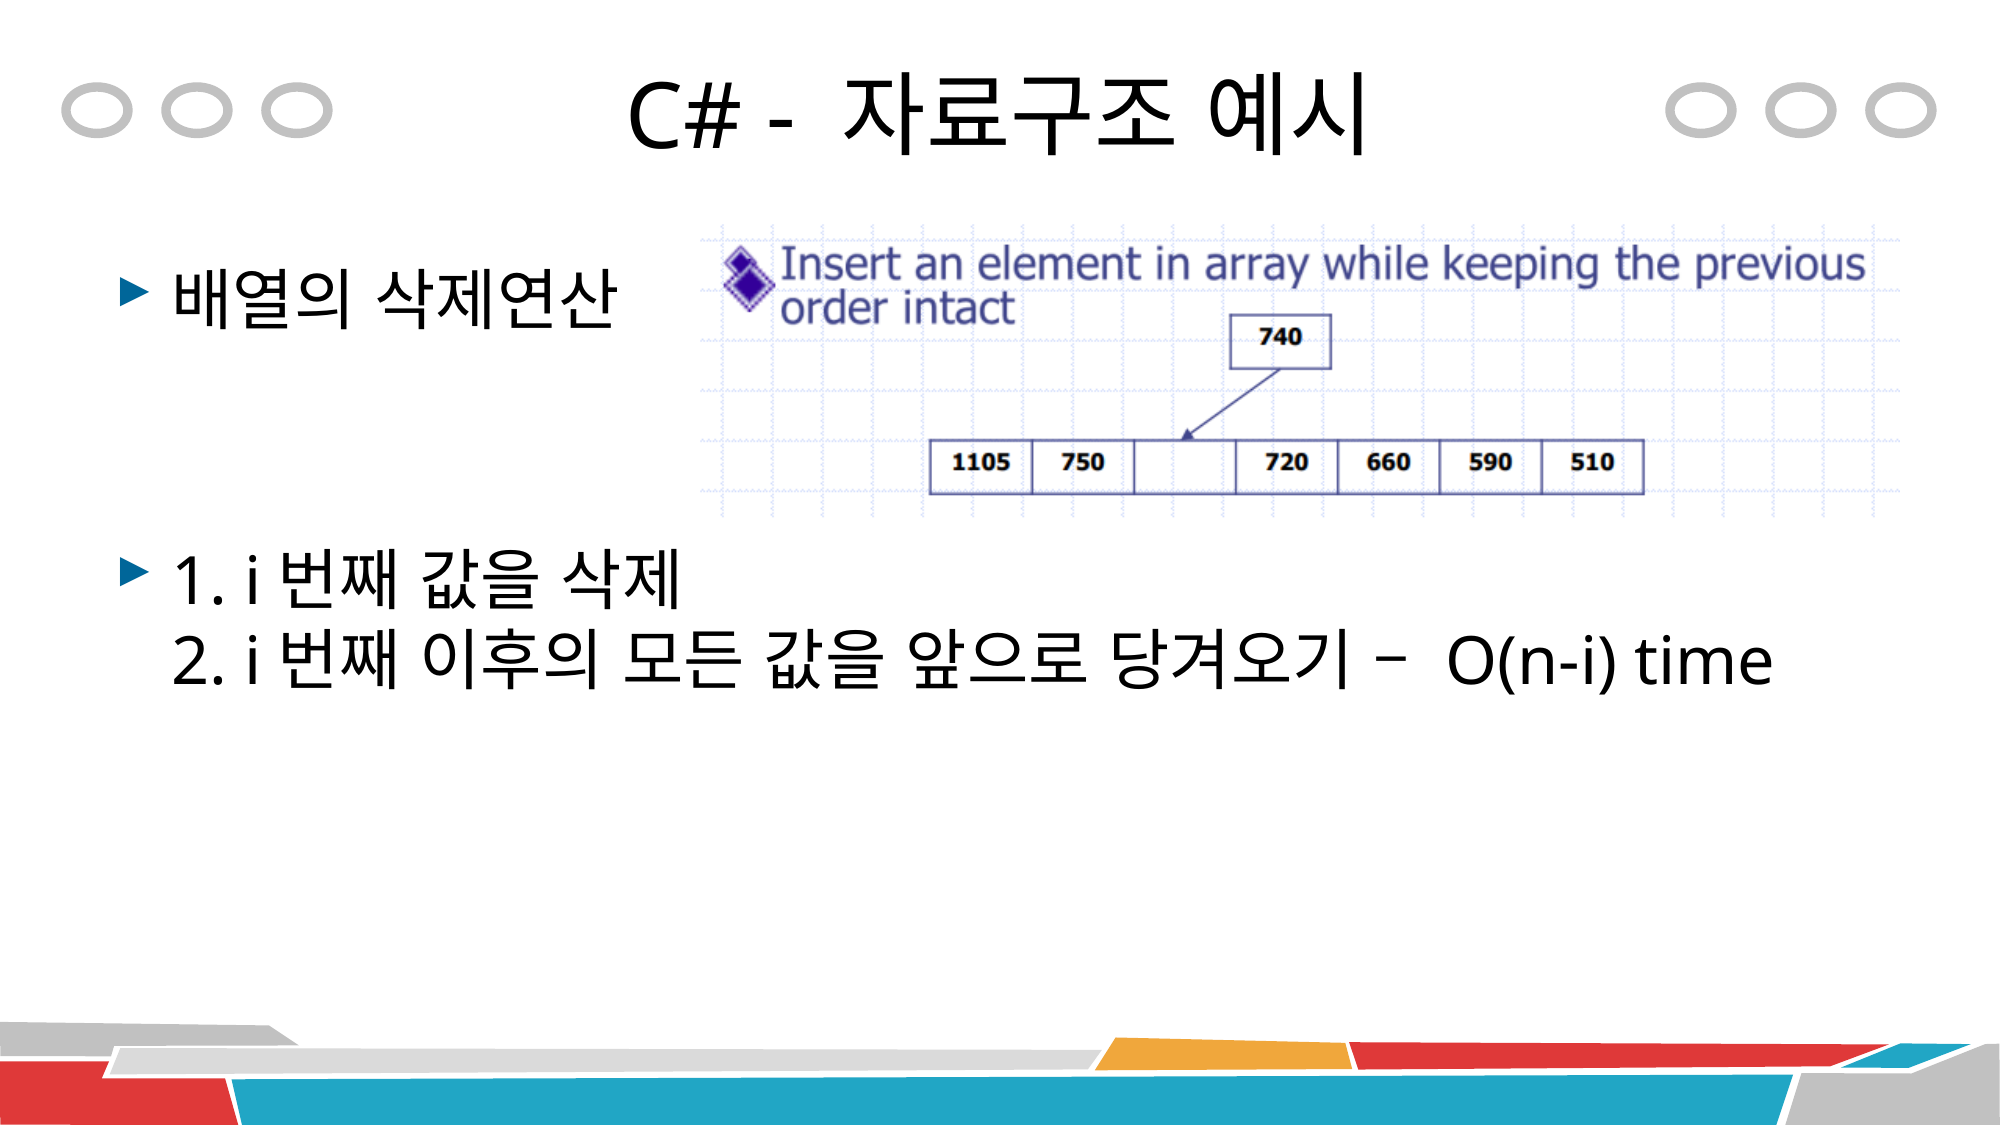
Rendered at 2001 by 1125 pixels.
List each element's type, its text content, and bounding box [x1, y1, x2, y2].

title C# - 자료구조 예시 [350, 18, 1650, 206]
picture [699, 222, 1901, 519]
list 배열의 삭제연산 1. i번째 값을 삭제 2. i번째 이후의 모든 값을 앞으로 당겨오기 – O(n-i) time [99, 250, 1900, 1005]
